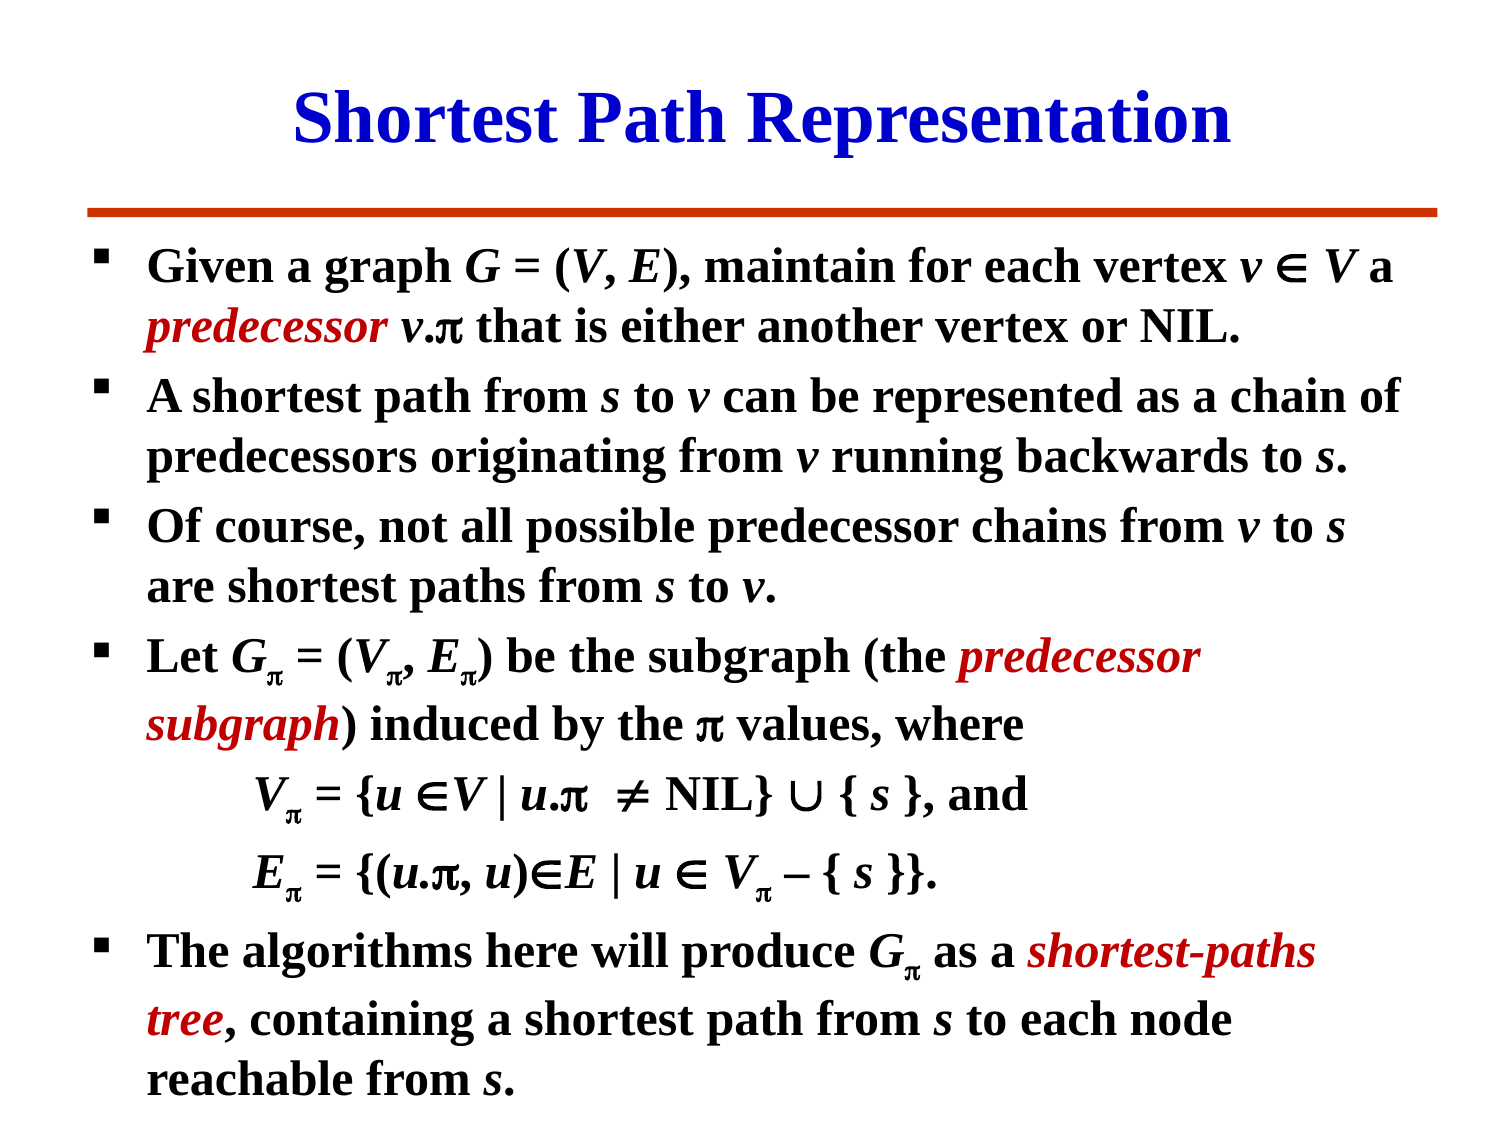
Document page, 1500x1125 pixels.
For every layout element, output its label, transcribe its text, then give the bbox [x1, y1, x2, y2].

list Given a graph G = (V, E), maintain for each vertex v  V a predecessor v. that is either another vertex or NIL. A shortest path from s to v can be represented as a chain of predecessors originating from v running backwards to s. Of course, not all possible predecessor chains from v to s are shortest paths from s to v. Let G = (V, E) be the subgraph (the predecessor subgraph) induced by the  values, where V = {u V | u.  NIL}  { s }, and E = {(u., u)E | u  V – { s }}. The algorithms here will produce G as a shortest-paths tree, containing a shortest path from s to each node reachable from s. [75, 224, 1425, 1100]
title Shortest Path Representation [125, 37, 1400, 188]
